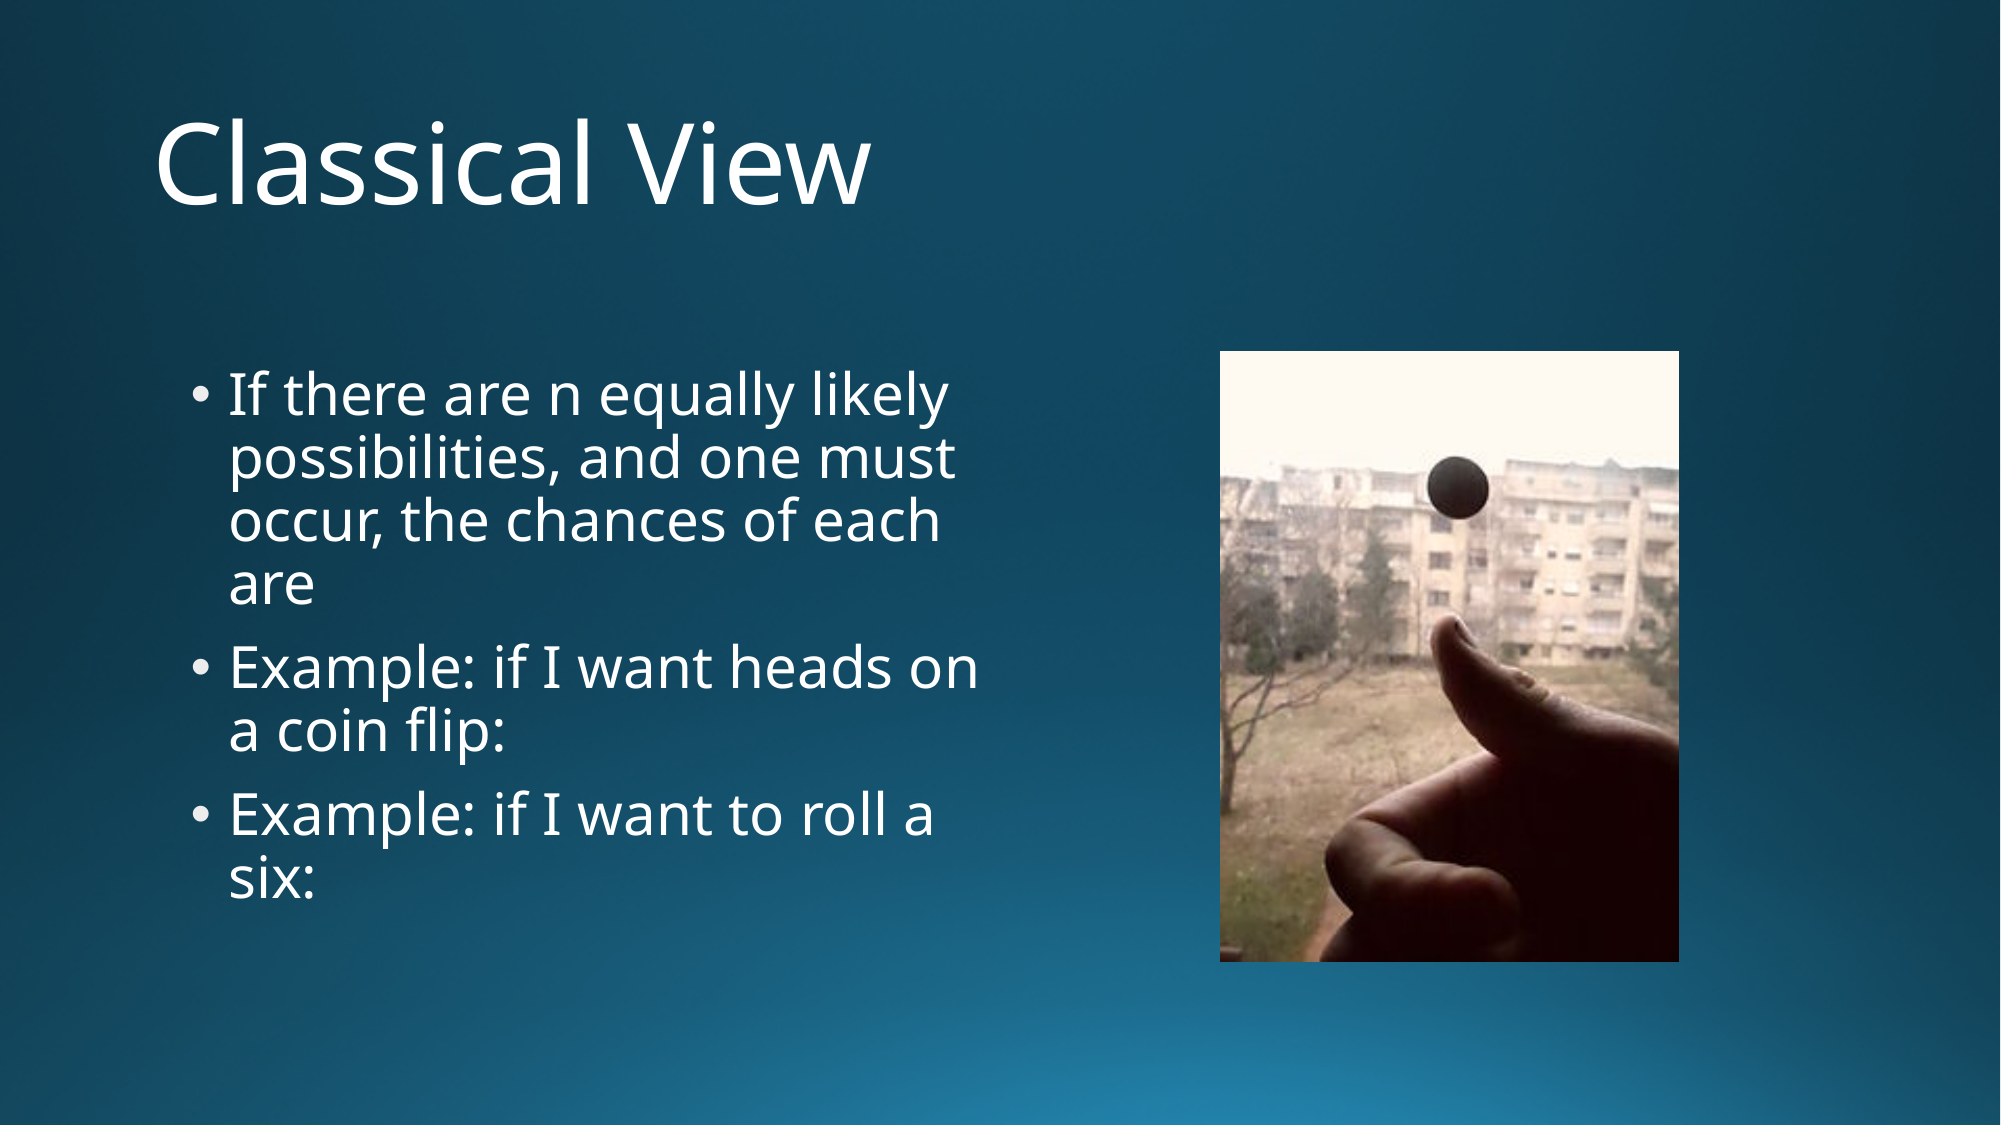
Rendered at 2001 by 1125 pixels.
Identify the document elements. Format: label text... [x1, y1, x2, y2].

title Classical View [137, 59, 1863, 278]
picture [0, 0, 2001, 1125]
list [1220, 351, 1679, 962]
